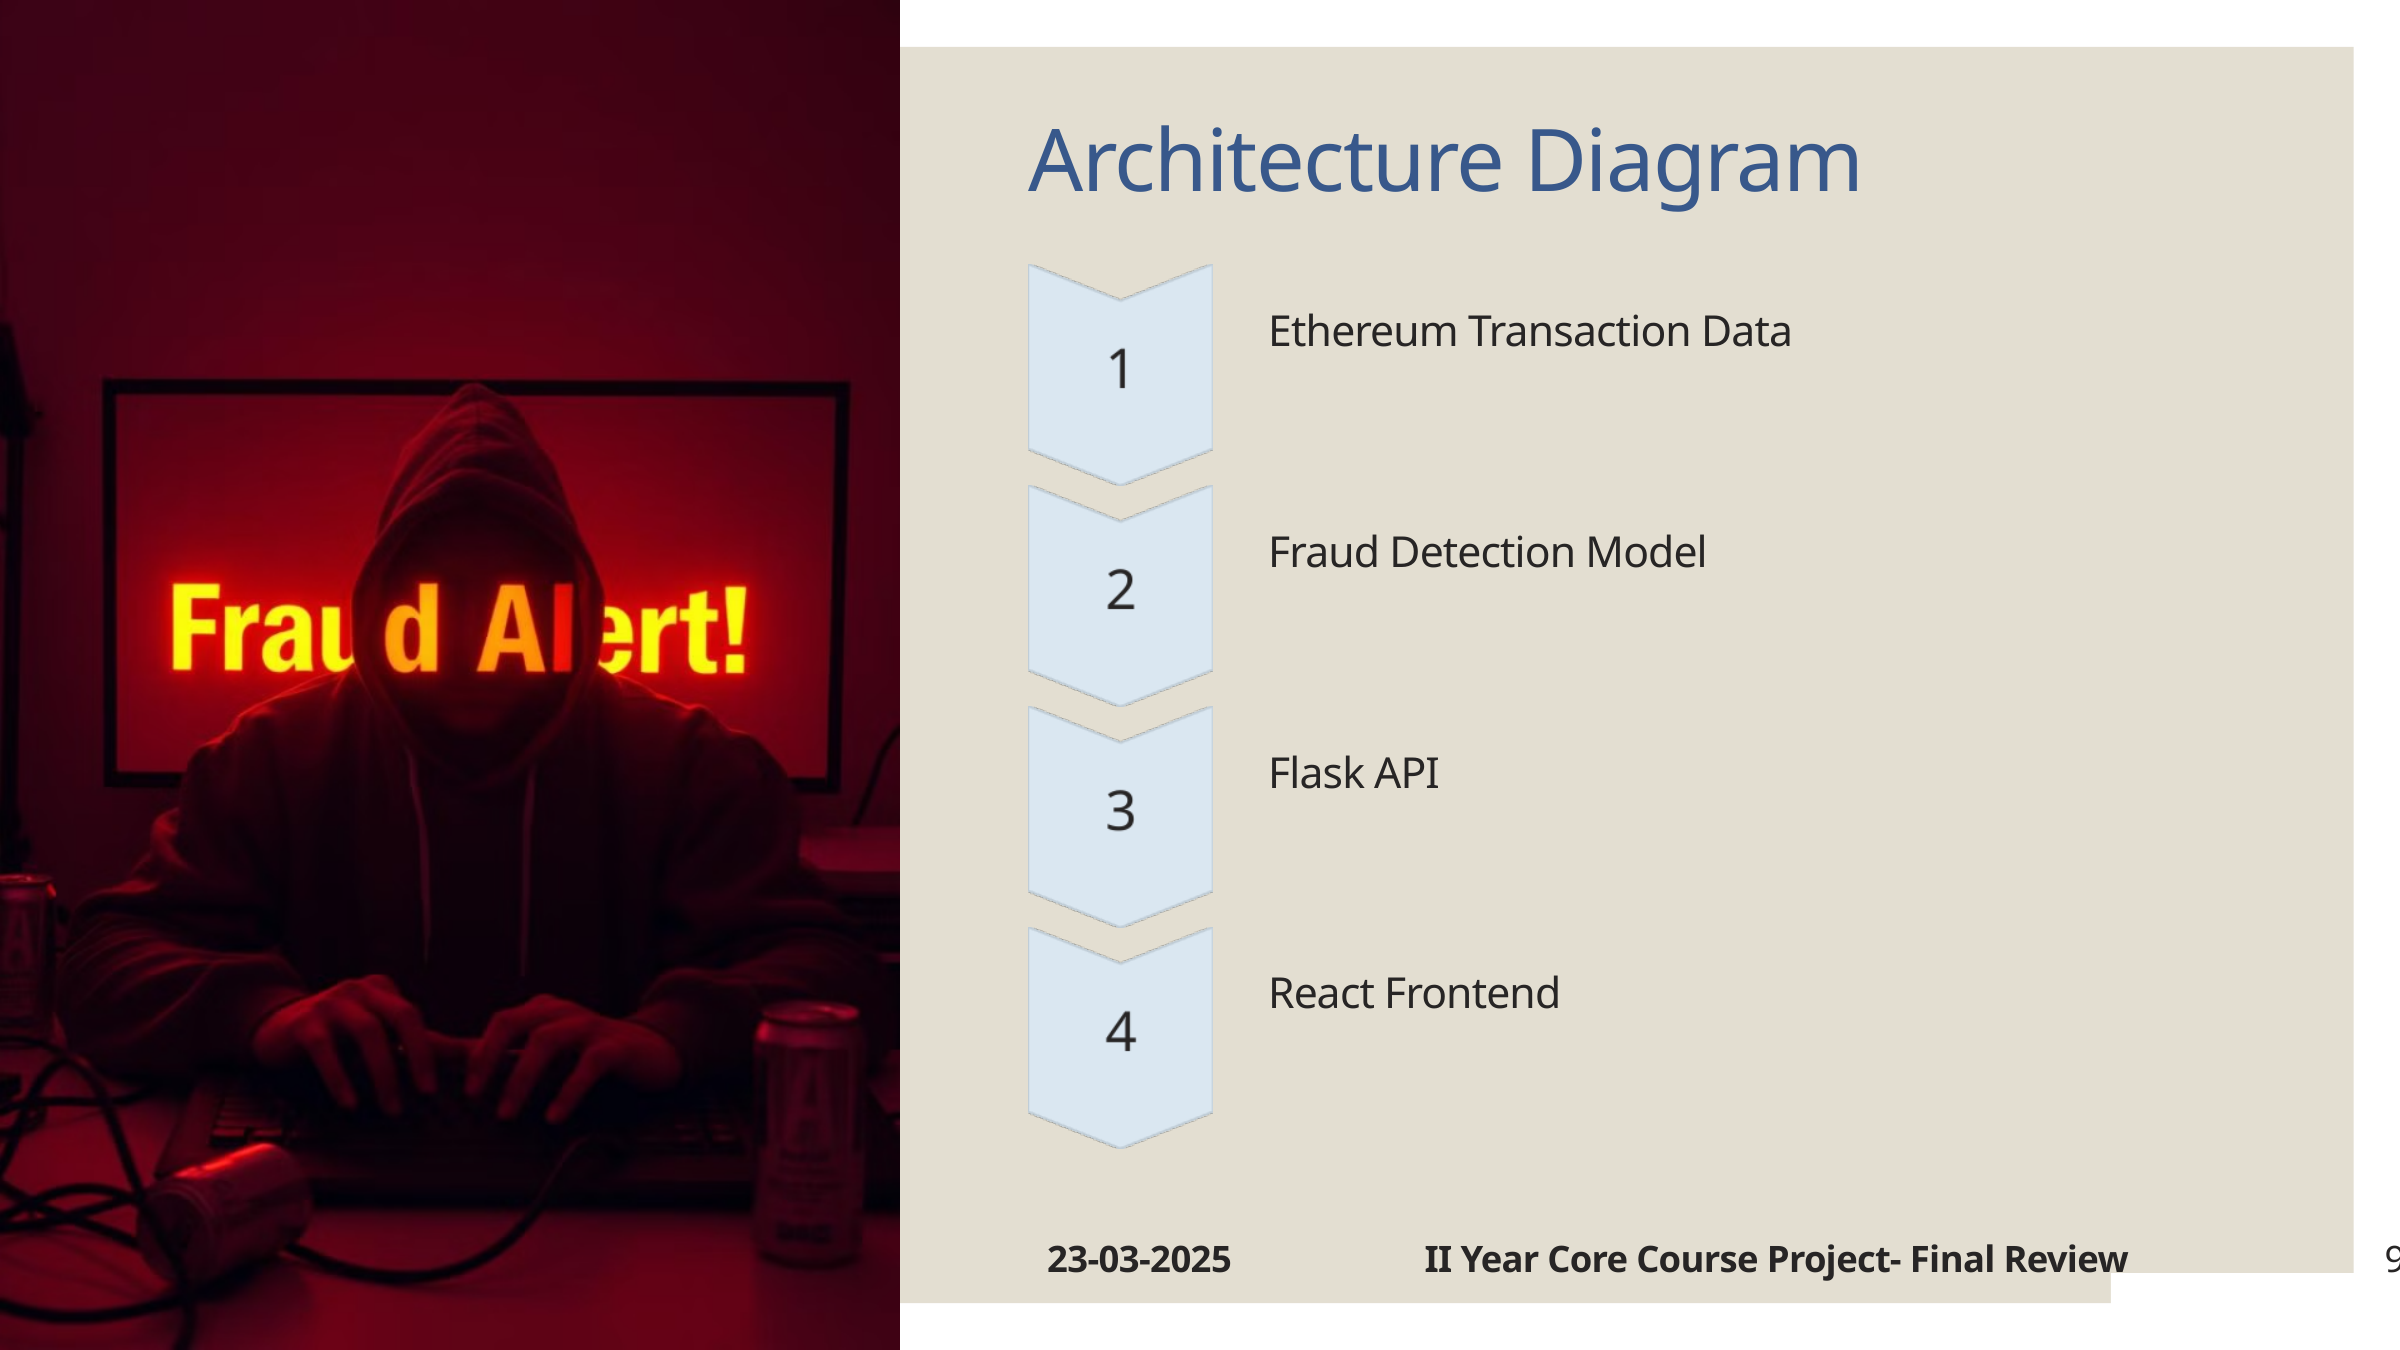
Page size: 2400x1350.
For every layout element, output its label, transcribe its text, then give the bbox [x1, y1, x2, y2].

text_box Ethereum Transaction Data [1268, 301, 1785, 356]
text_box Architecture Diagram [1028, 101, 1895, 210]
text_box React Frontend [1268, 964, 1702, 1019]
text_box Flask API [1268, 743, 1702, 798]
text_box 23-03-2025 II Year Core Course Project- Final Review 9 [1047, 1221, 2290, 1281]
text_box Fraud Detection Model [1268, 522, 1702, 577]
picture [1028, 264, 1213, 1149]
picture [0, 0, 900, 1350]
text_box [2110, 1273, 2400, 1350]
